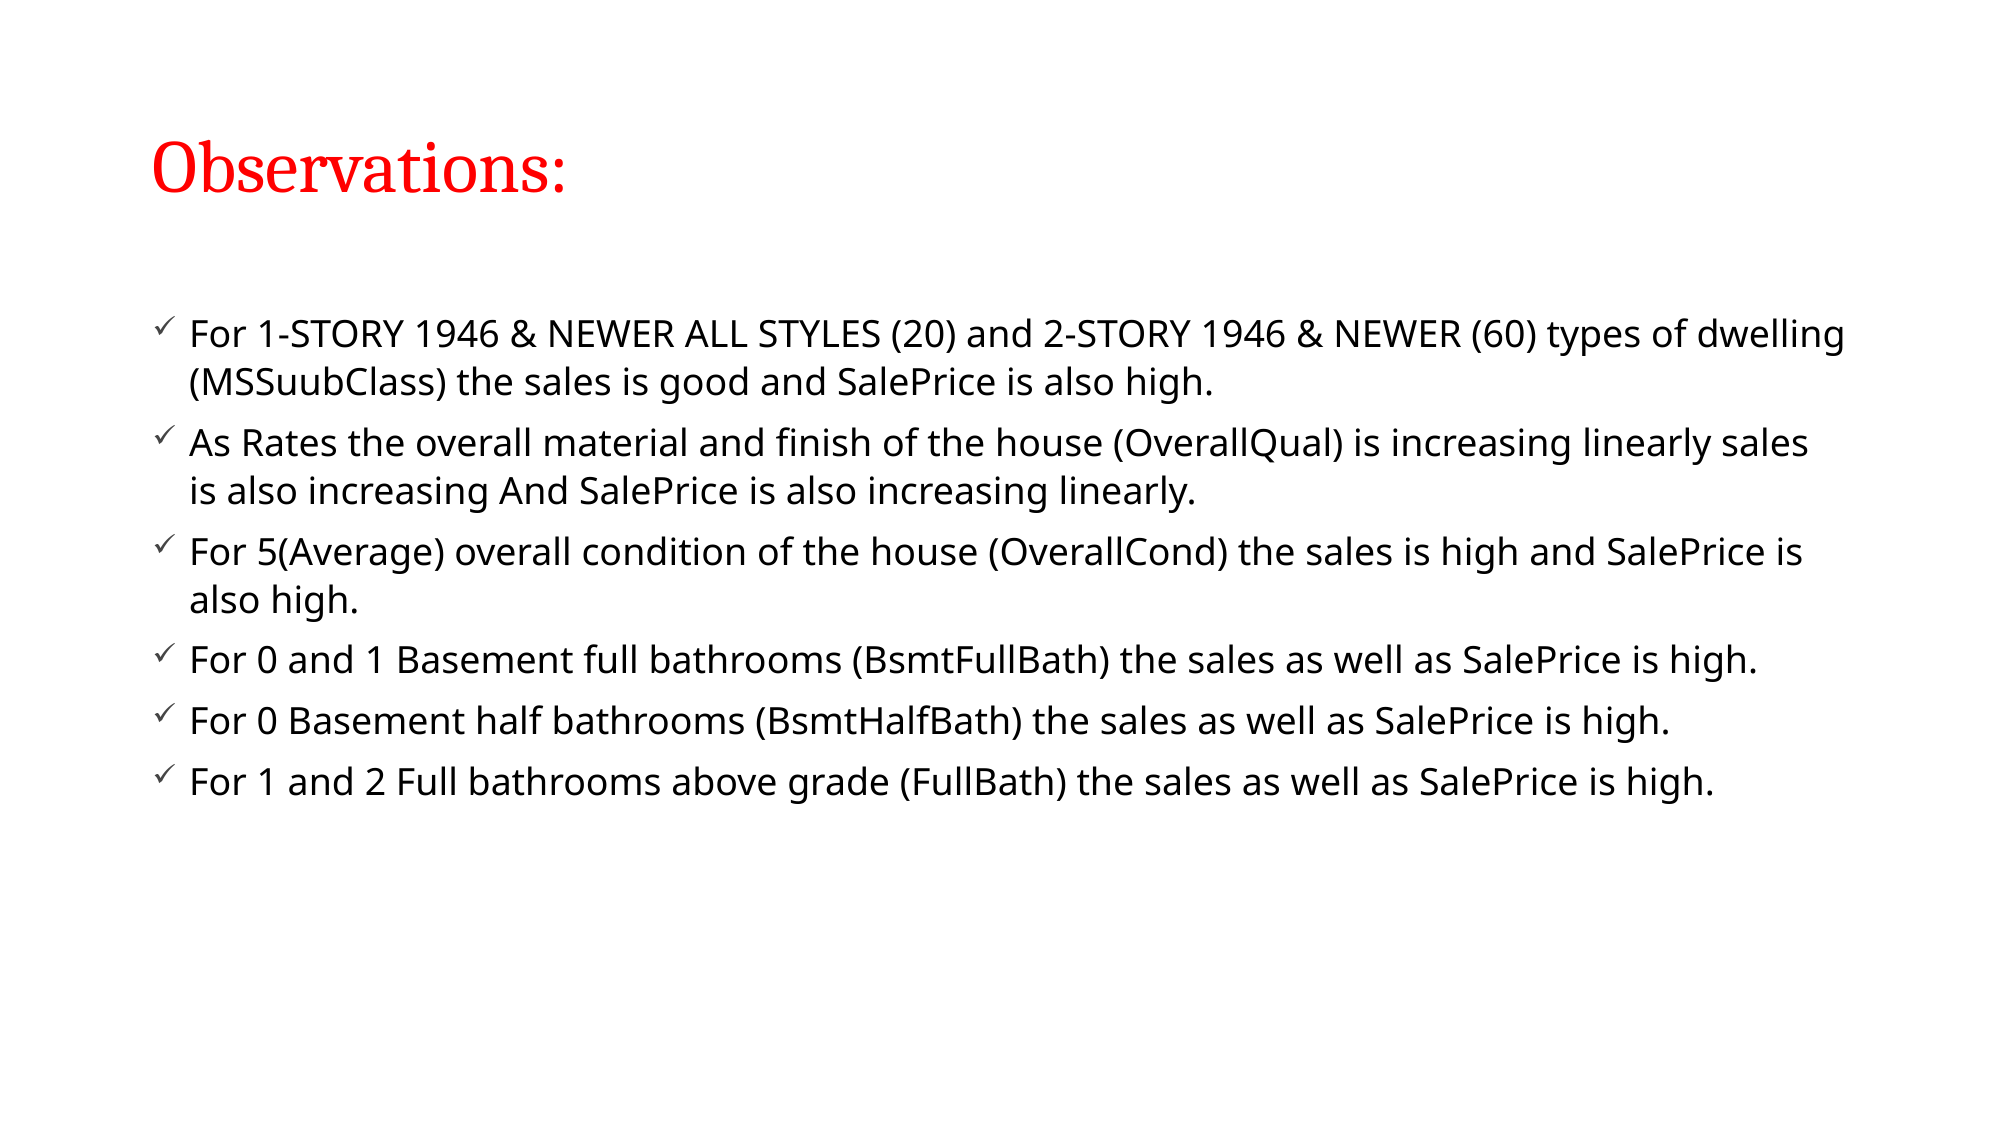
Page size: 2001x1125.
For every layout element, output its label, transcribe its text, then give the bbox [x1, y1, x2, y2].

list For 1-STORY 1946 & NEWER ALL STYLES (20) and 2-STORY 1946 & NEWER (60) types of dwelling (MSSuubClass) the sales is good and SalePrice is also high. As Rates the overall material and finish of the house (OverallQual) is increasing linearly sales is also increasing And SalePrice is also increasing linearly. For 5(Average) overall condition of the house (OverallCond) the sales is high and SalePrice is also high. For 0 and 1 Basement full bathrooms (BsmtFullBath) the sales as well as SalePrice is high. For 0 Basement half bathrooms (BsmtHalfBath) the sales as well as SalePrice is high. For 1 and 2 Full bathrooms above grade (FullBath) the sales as well as SalePrice is high. [137, 299, 1863, 1014]
title Observations: [137, 59, 1863, 278]
